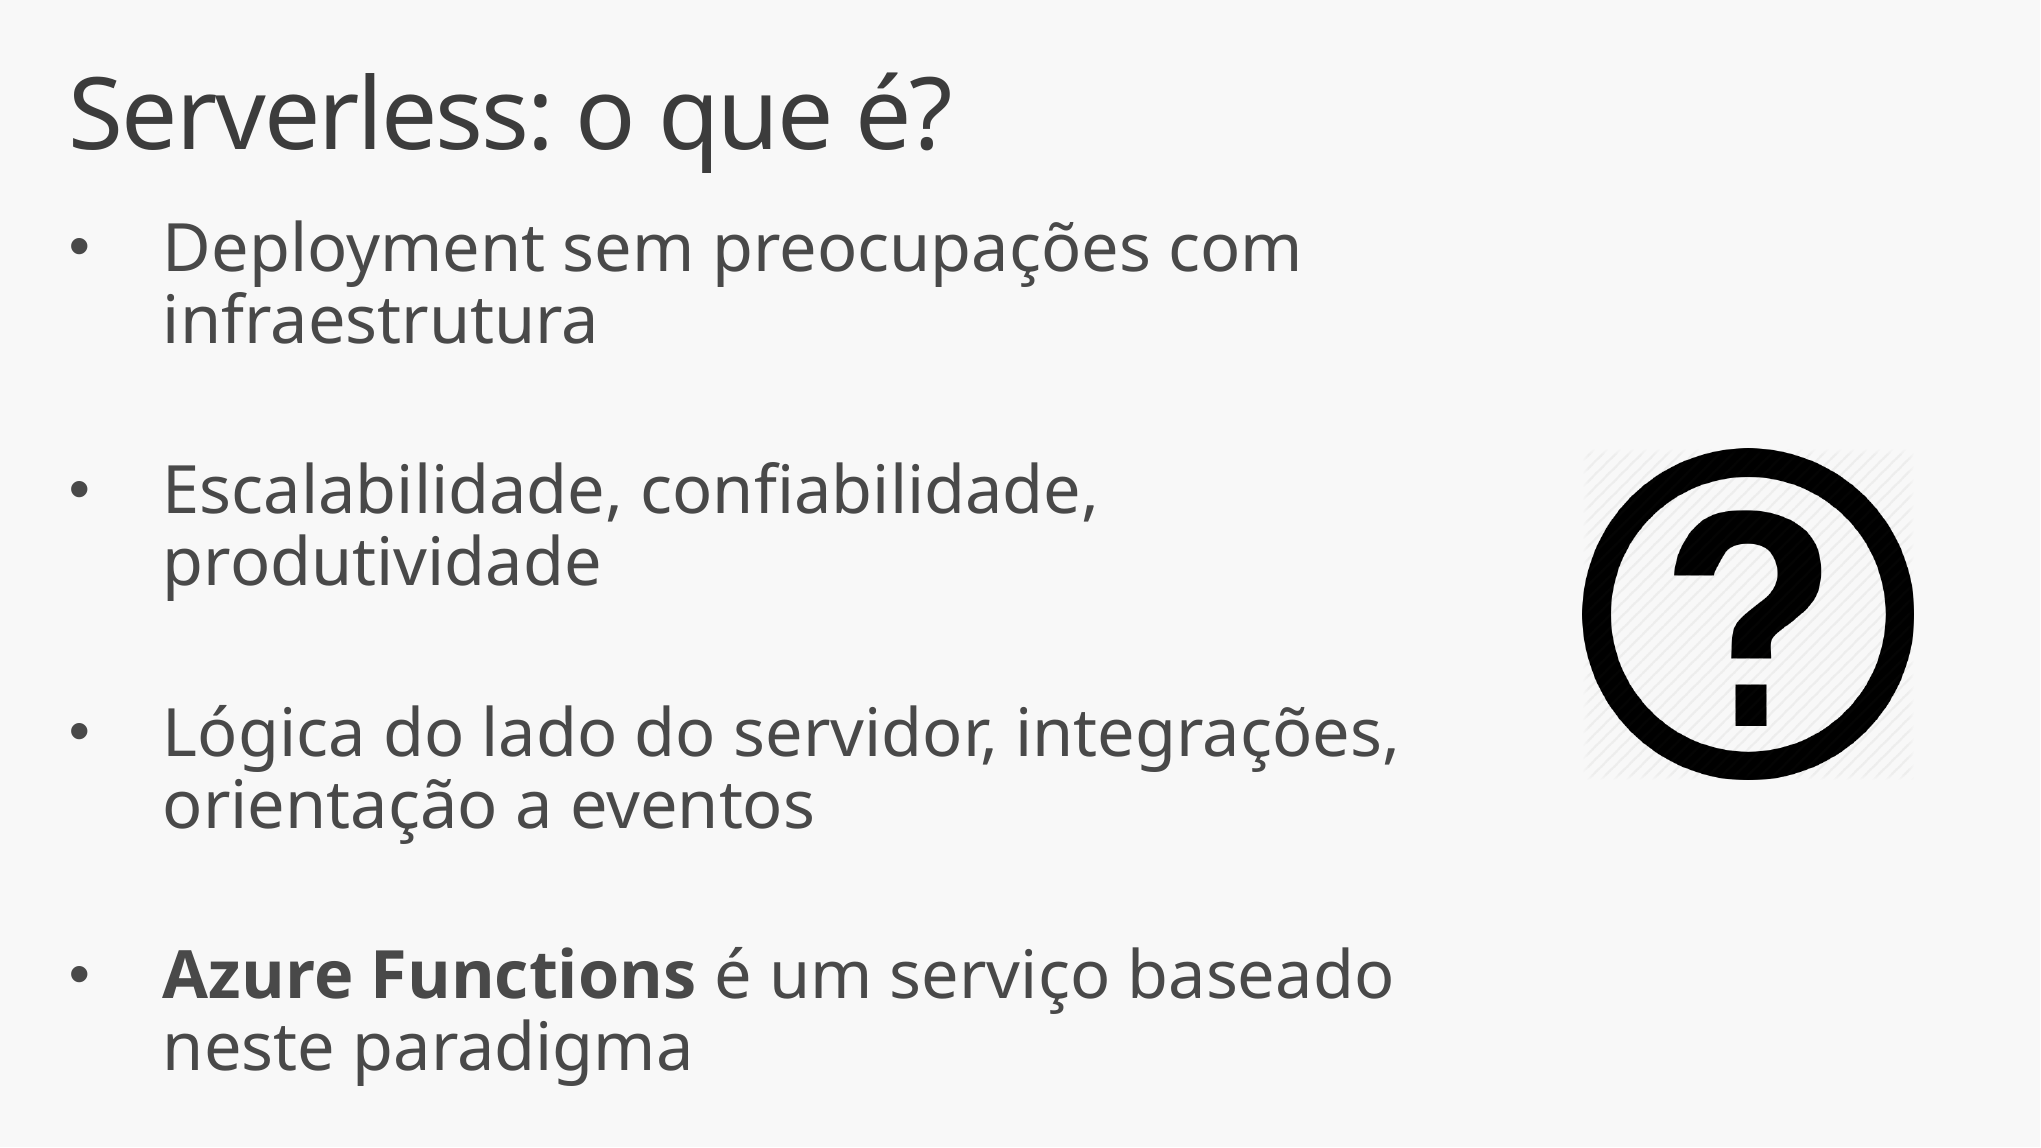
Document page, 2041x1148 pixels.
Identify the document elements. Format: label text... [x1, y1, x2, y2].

title Serverless: o que é? [45, 48, 1996, 199]
list Deployment sem preocupações com infraestrutura Escalabilidade, confiabilidade, produtividade Lógica do lado do servidor, integrações, orientação a eventos Azure Functions é um serviço baseado neste paradigma [45, 198, 1446, 1054]
picture [1582, 448, 1915, 781]
